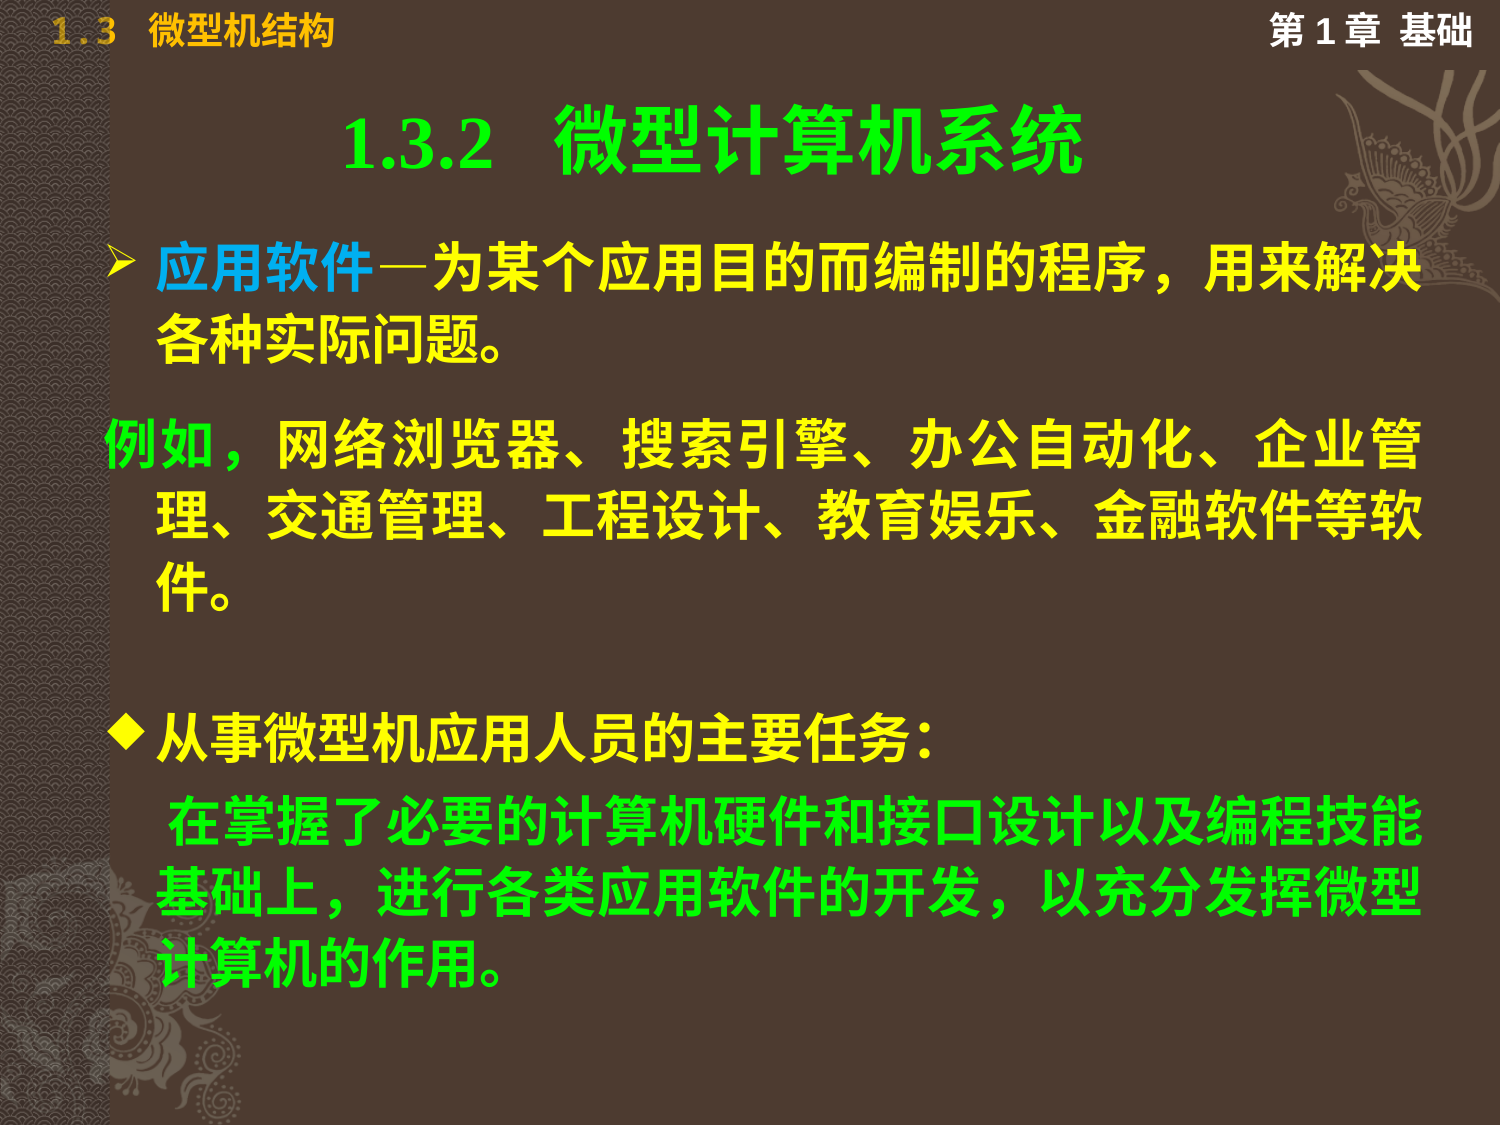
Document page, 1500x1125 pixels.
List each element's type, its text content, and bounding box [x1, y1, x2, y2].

title 1.3.2 微型计算机系统 [75, 45, 1351, 233]
list 应用软件—为某个应用目的而编制的程序，用来解决各种实际问题。 例如，网络浏览器、搜索引擎、办公自动化、企业管理、交通管理、工程设计、教育娱乐、金融软件等软件。 从事微型机应用人员的主要任务： 在掌握了必要的计算机硬件和接口设计以及编程技能基础上，进行各类应用软件的开发，以充分发挥微型计算机的作用。 [88, 219, 1439, 1003]
